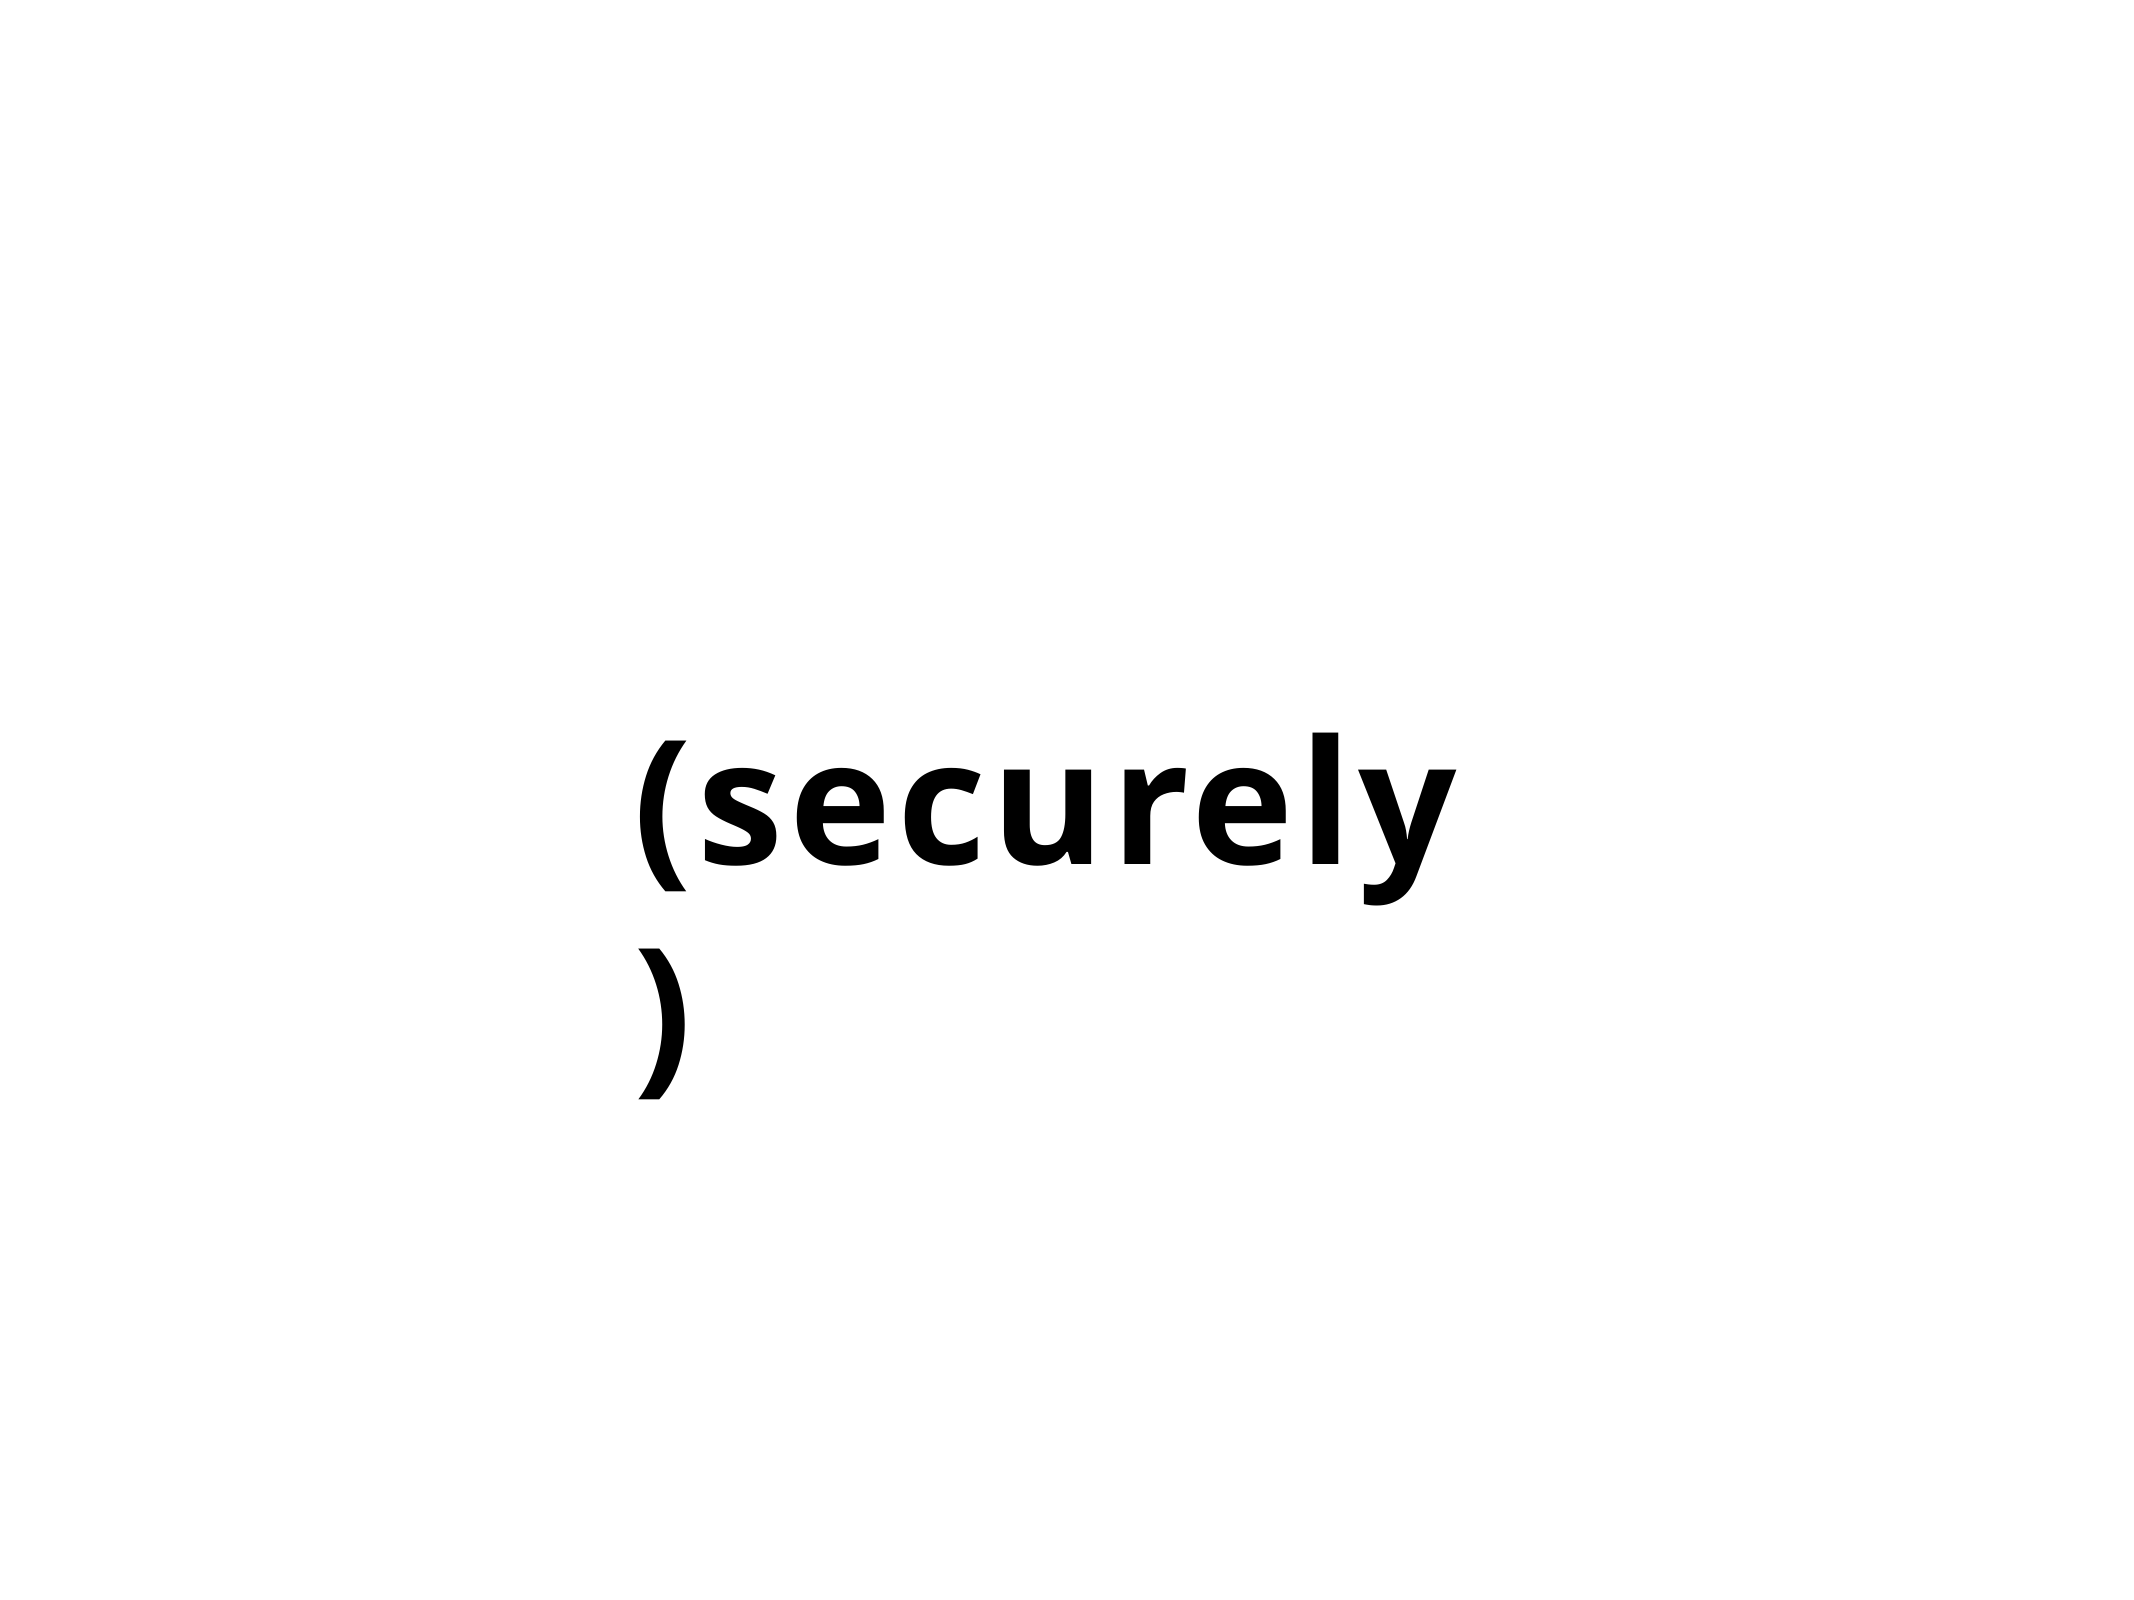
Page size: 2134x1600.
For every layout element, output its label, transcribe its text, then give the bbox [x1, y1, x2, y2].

title (securely) [631, 689, 1500, 1107]
